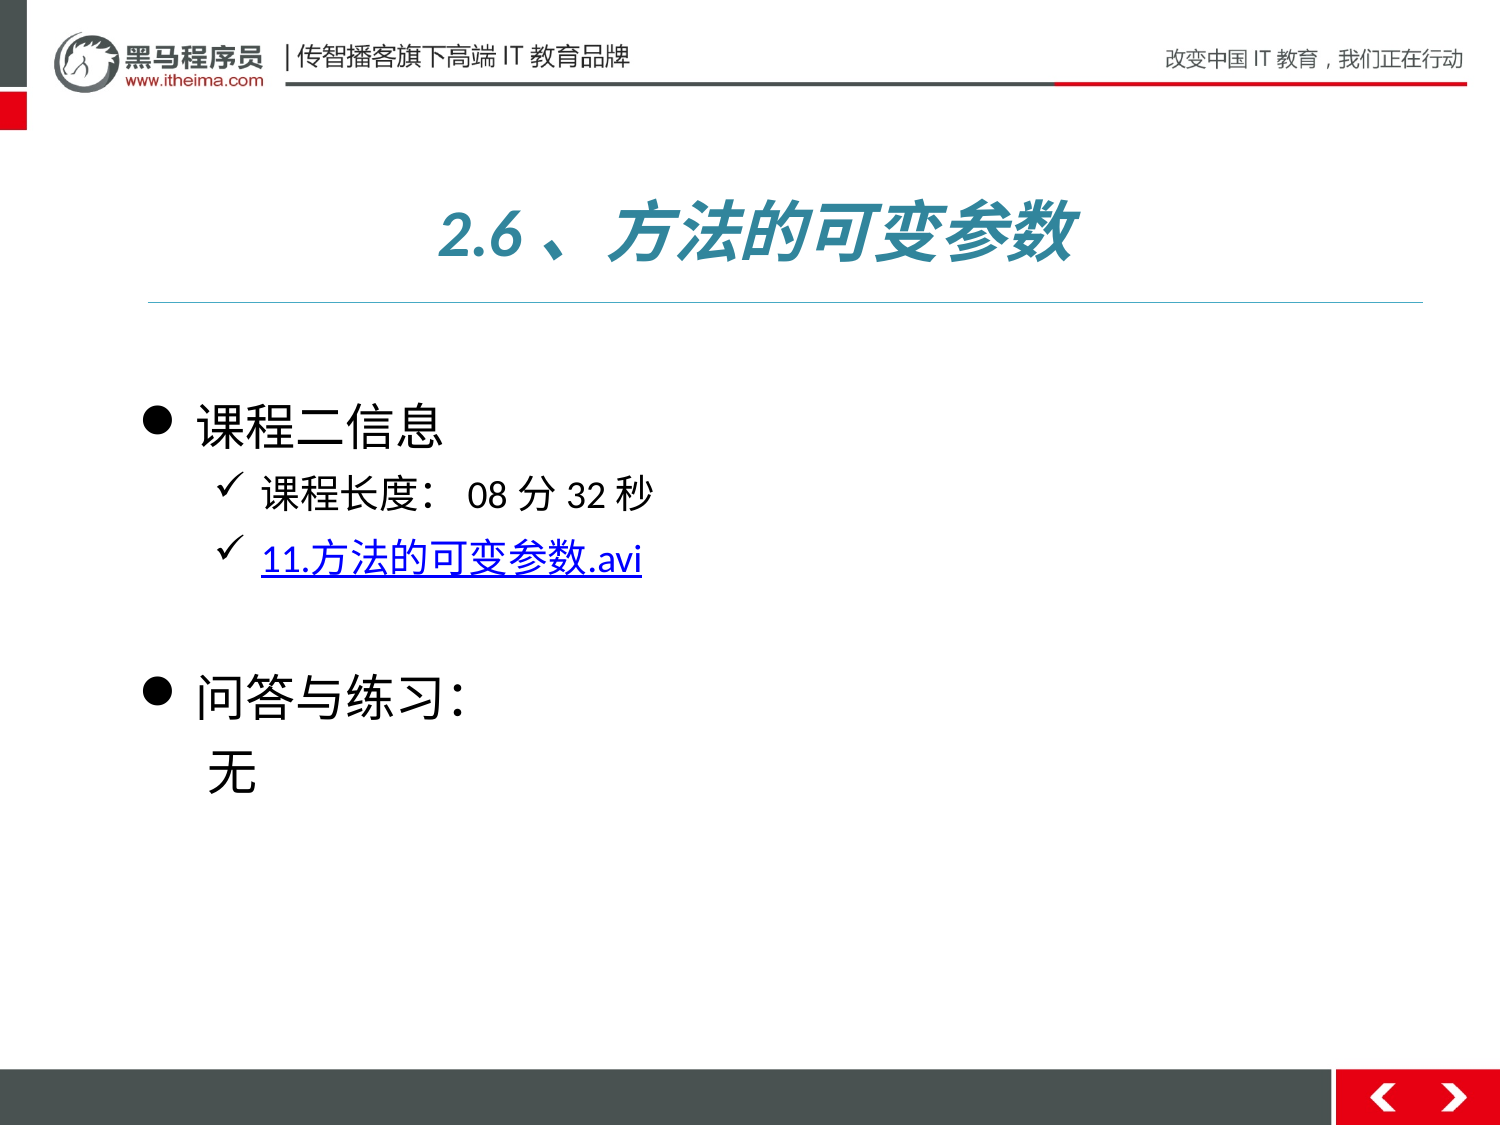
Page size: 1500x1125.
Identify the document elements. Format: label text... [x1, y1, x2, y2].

text_box 课程二信息 课程长度：08分32秒 11.方法的可变参数.avi 问答与练习： 无 [123, 315, 1387, 1024]
text_box 2.6、方法的可变参数 [123, 101, 1387, 315]
picture [0, 0, 1500, 1125]
